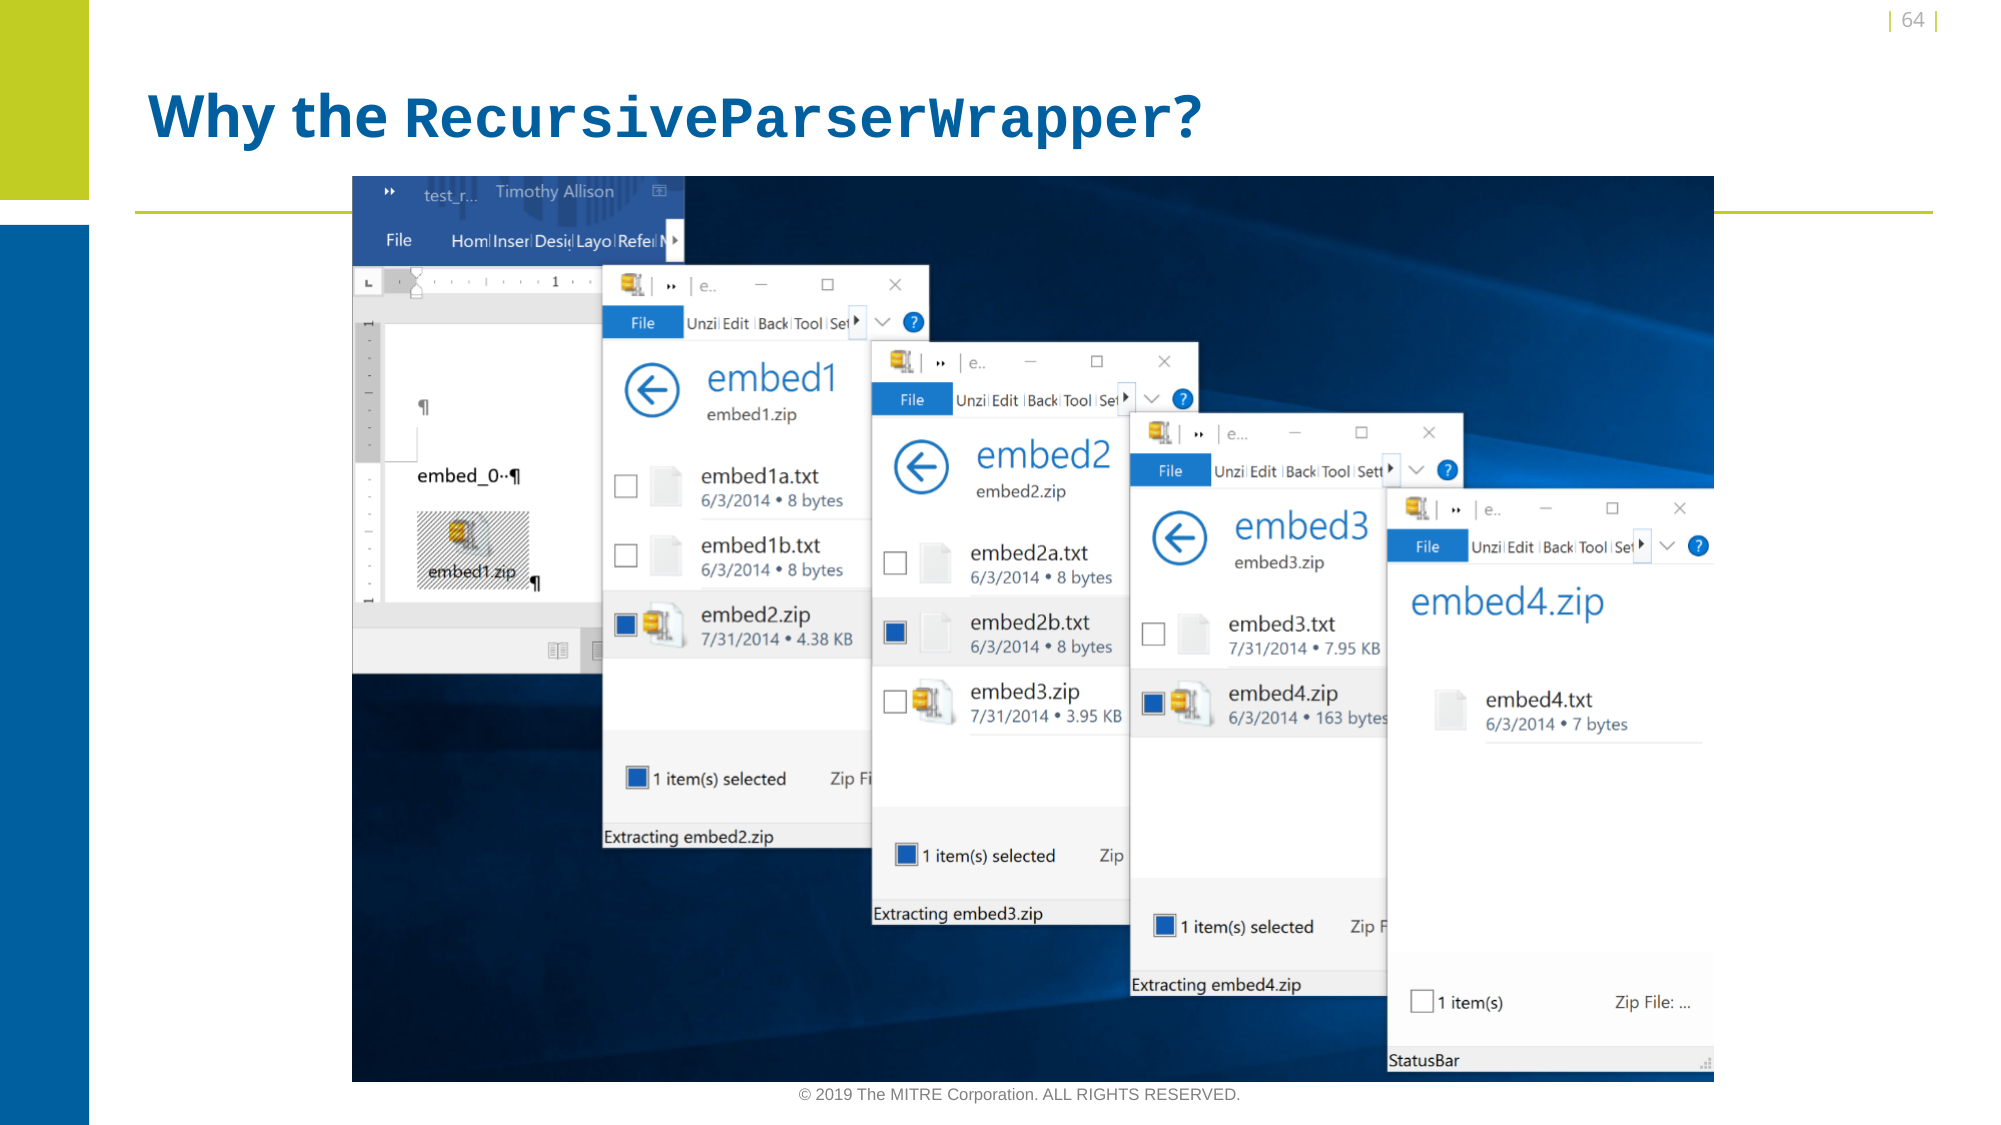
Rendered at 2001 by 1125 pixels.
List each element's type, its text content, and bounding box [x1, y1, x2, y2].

slide_number | 64 | [1848, 12, 1957, 43]
picture [352, 176, 1715, 1083]
title Why the RecursiveParserWrapper? [133, 45, 1934, 188]
